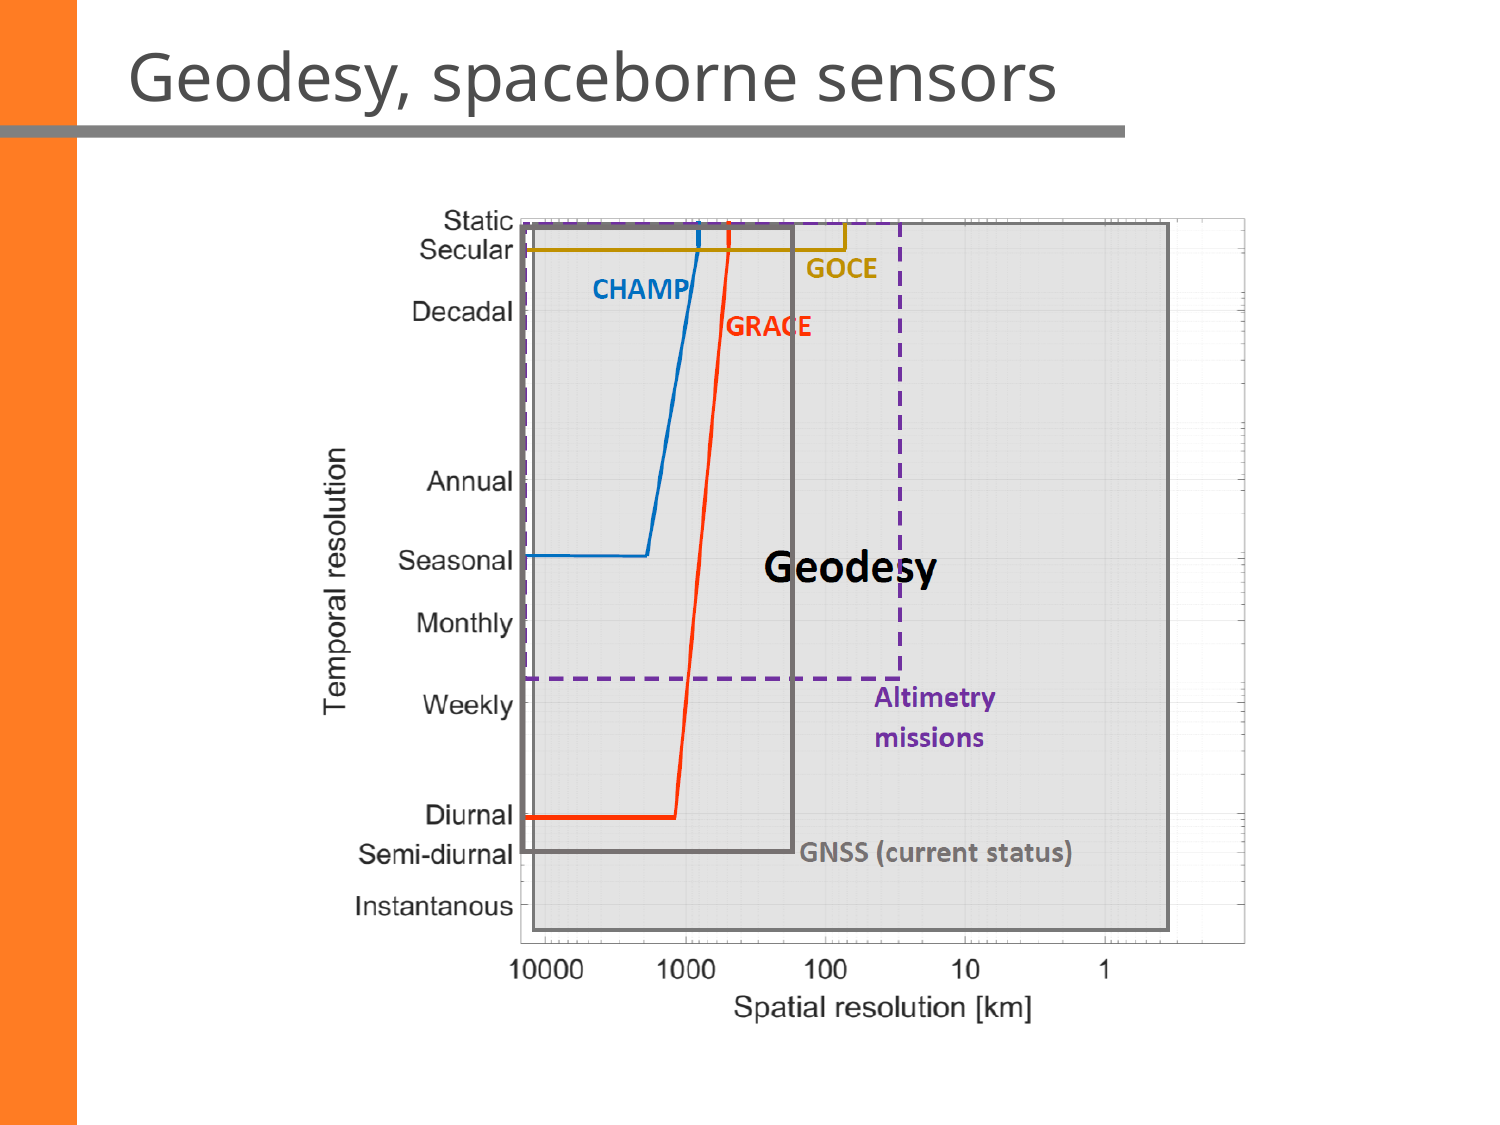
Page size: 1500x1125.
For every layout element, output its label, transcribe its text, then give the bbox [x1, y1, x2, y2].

picture [312, 199, 1258, 1029]
title Geodesy, spaceborne sensors [112, 37, 1388, 113]
